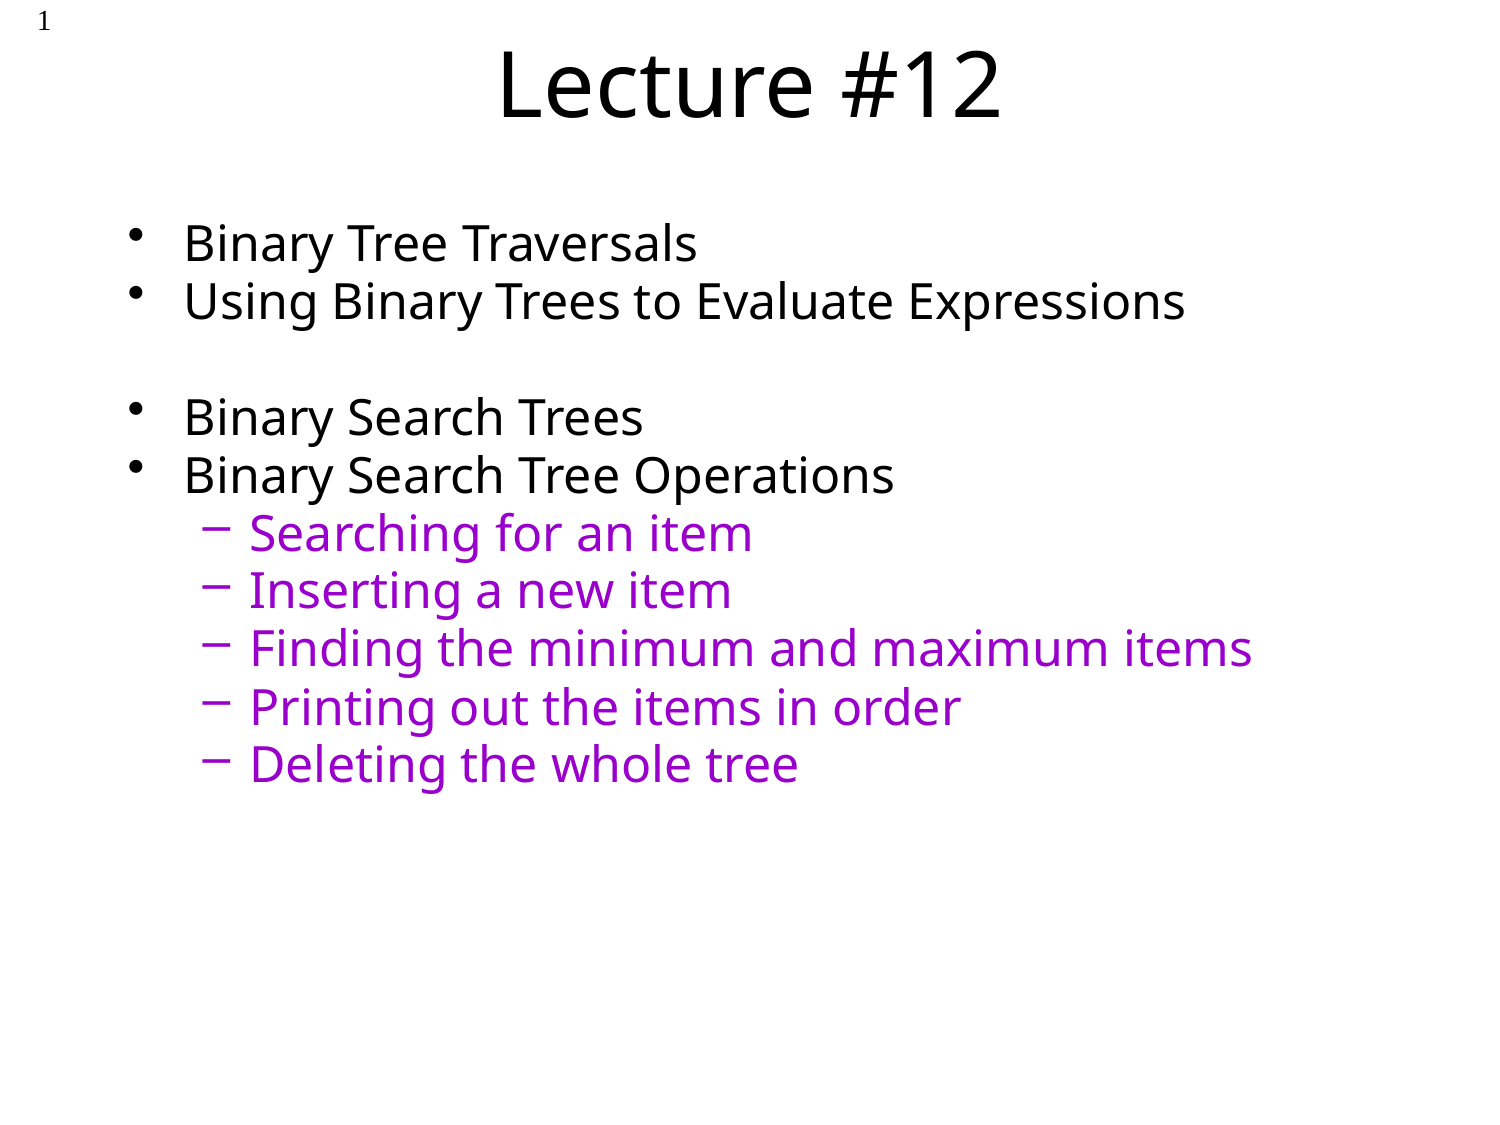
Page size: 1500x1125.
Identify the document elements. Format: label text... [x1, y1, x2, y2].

list Binary Tree Traversals Using Binary Trees to Evaluate Expressions Binary Search Trees Binary Search Tree Operations Searching for an item Inserting a new item Finding the minimum and maximum items Printing out the items in order Deleting the whole tree [112, 215, 1340, 425]
slide_number 1 [0, 0, 67, 69]
title Lecture #12 [112, 0, 1388, 175]
